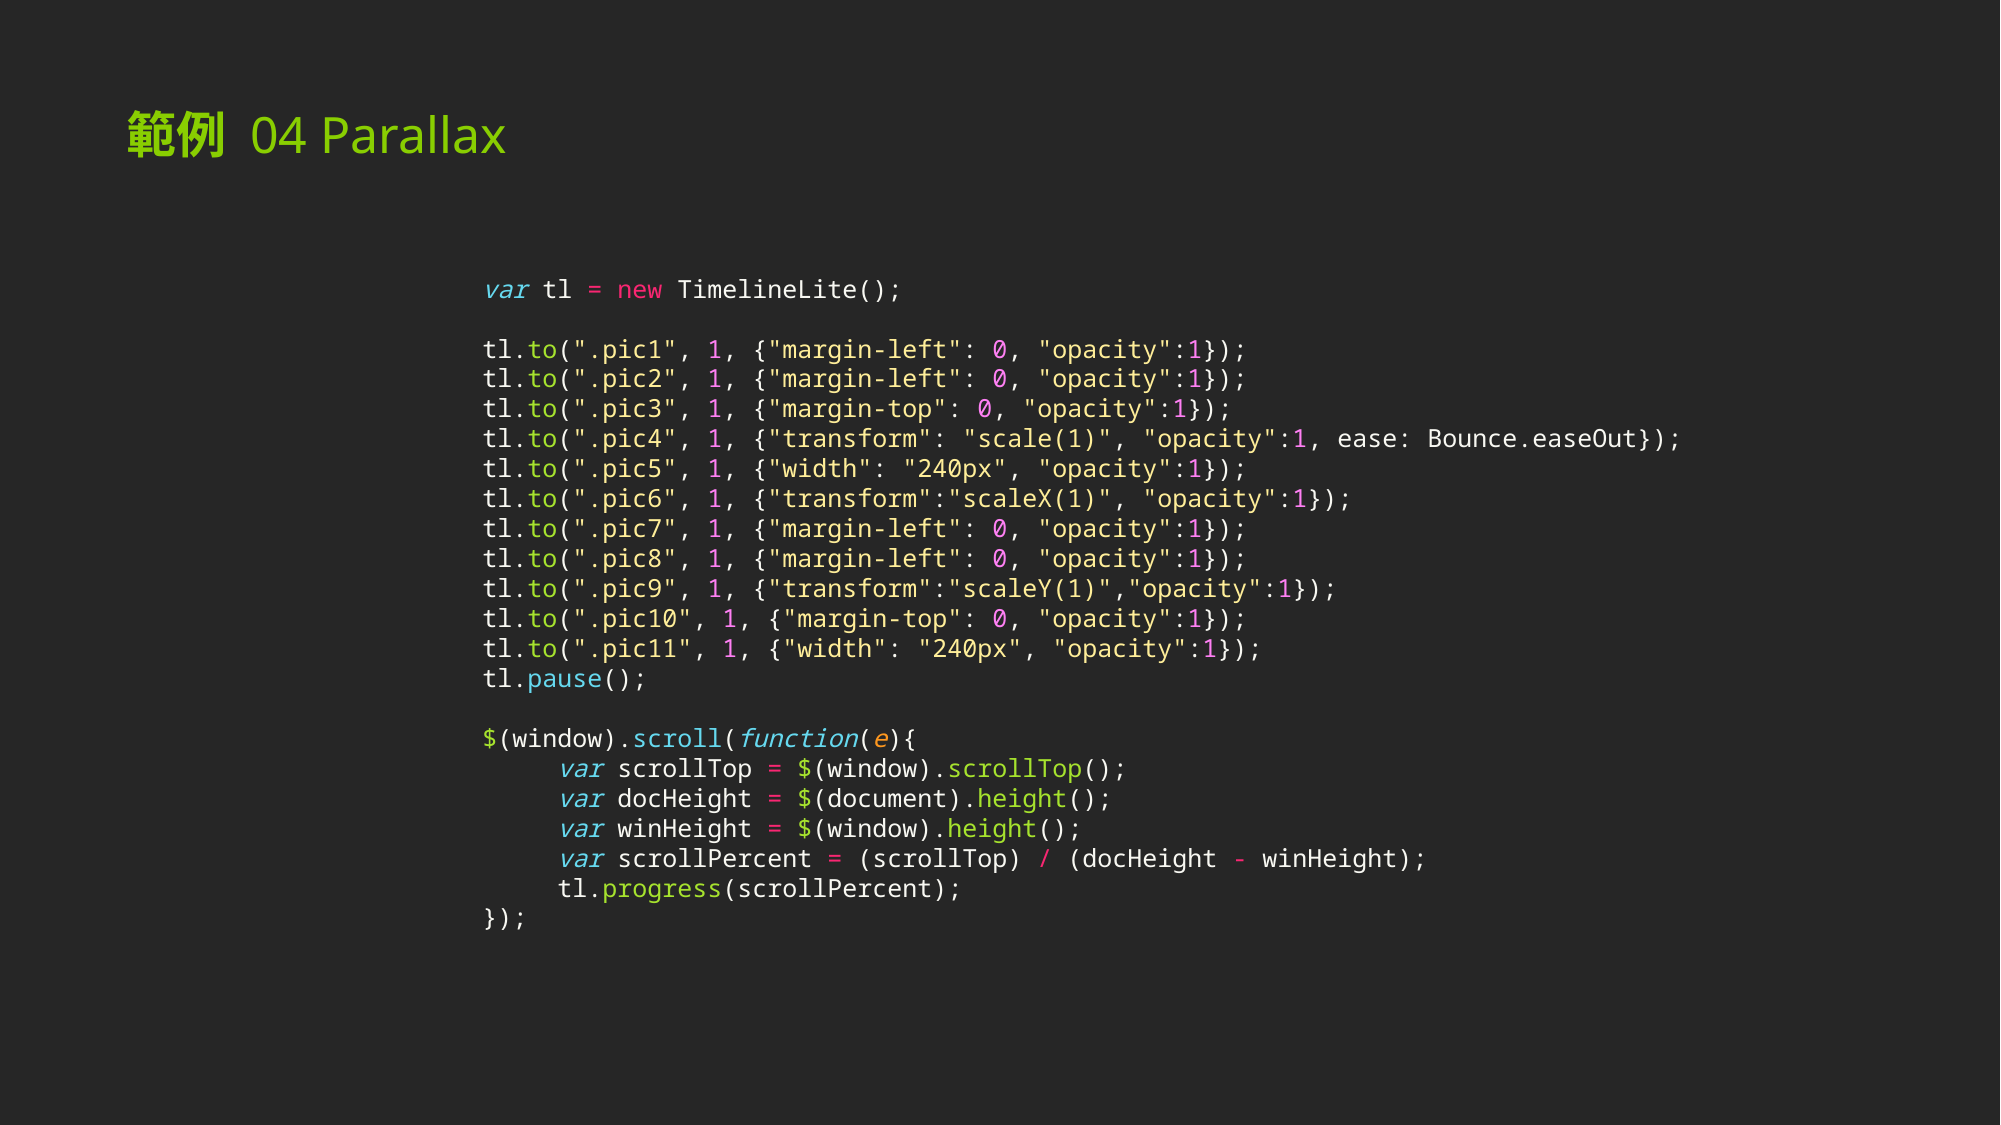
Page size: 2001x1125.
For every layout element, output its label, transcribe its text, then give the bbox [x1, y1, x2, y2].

text_box 範例 04 Parallax [112, 96, 764, 171]
text_box var tl = new TimelineLite(); tl.to(".pic1", 1, {"margin-left": 0, "opacity":1}); tl.to(".pic2", 1, {"margin-left": 0, "opacity":1}); tl.to(".pic3", 1, {"margin-top": 0, "opacity":1}); tl.to(".pic4", 1, {"transform": "scale(1)", "opacity":1, ease: Bounce.easeOut}); tl.to(".pic5", 1, {"width": "240px", "opacity":1}); tl.to(".pic6", 1, {"transform":"scaleX(1)", "opacity":1}); tl.to(".pic7", 1, {"margin-left": 0, "opacity":1}); tl.to(".pic8", 1, {"margin-left": 0, "opacity":1}); tl.to(".pic9", 1, {"transform":"scaleY(1)","opacity":1}); tl.to(".pic10", 1, {"margin-top": 0, "opacity":1}); tl.to(".pic11", 1, {"width": "240px", "opacity":1}); tl.pause(); $(window).scroll(function(e){ var scrollTop = $(window).scrollTop(); var docHeight = $(document).height(); var winHeight = $(window).height(); var scrollPercent = (scrollTop) / (docHeight - winHeight); tl.progress(scrollPercent); }); [467, 265, 1711, 940]
